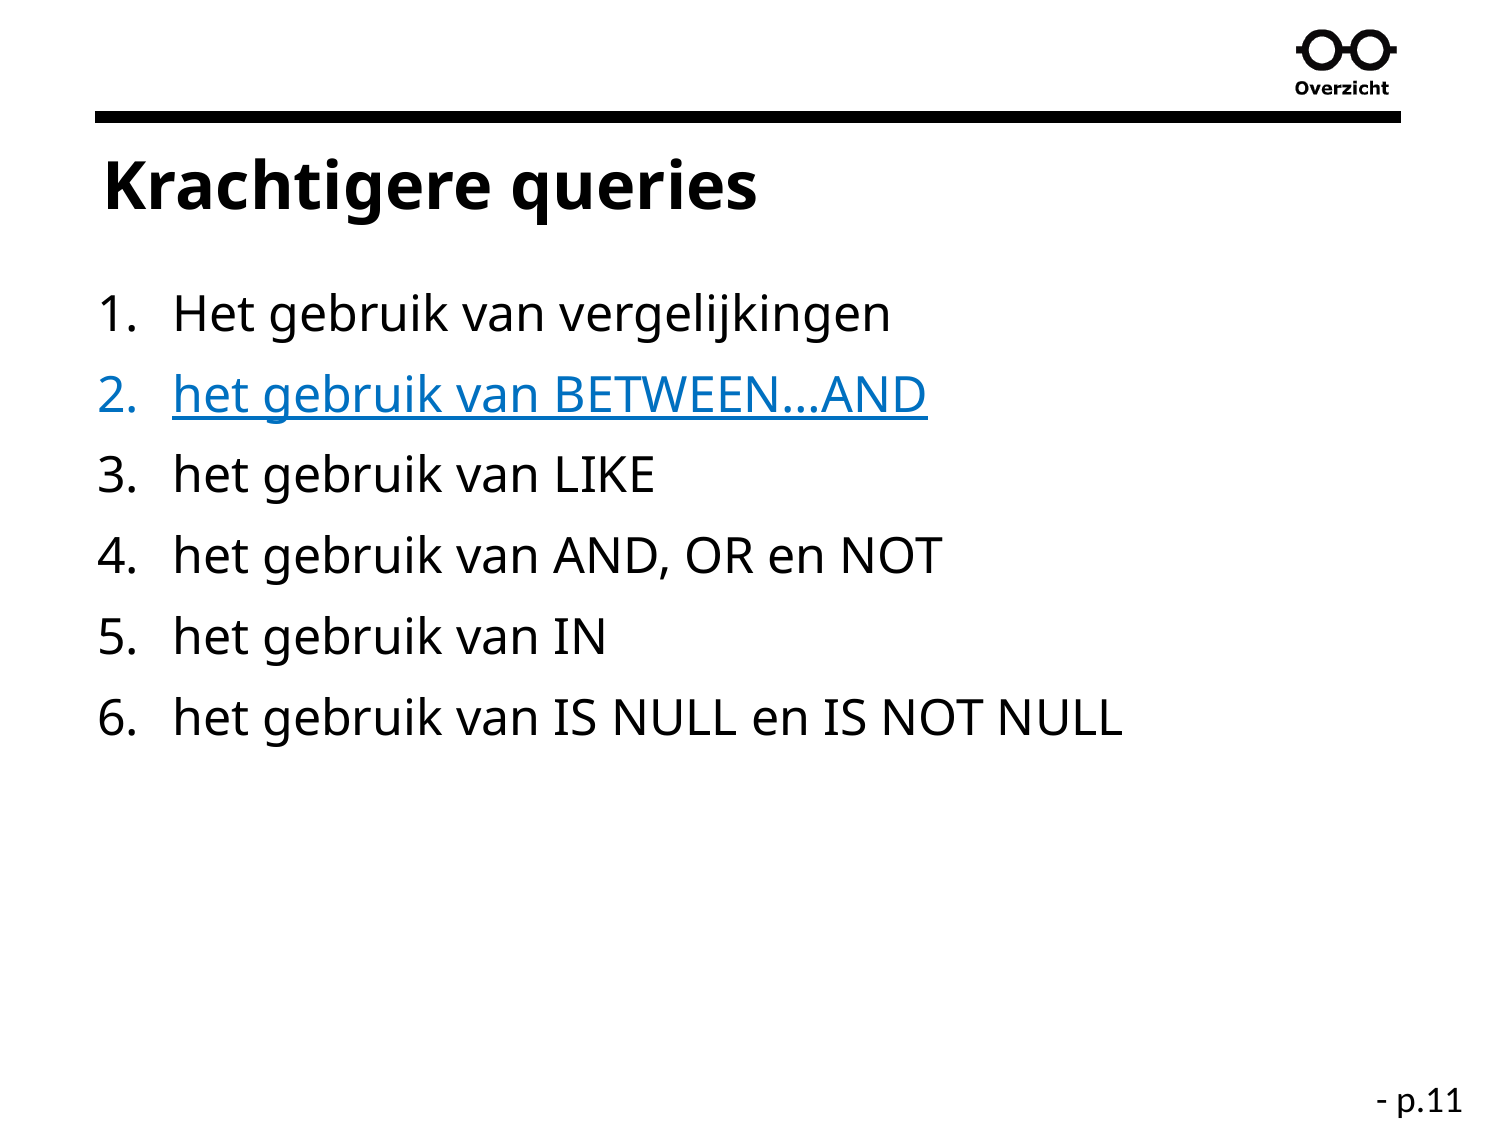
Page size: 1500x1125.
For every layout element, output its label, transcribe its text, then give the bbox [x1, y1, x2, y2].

title Krachtigere queries [78, 135, 1360, 240]
slide_number - p.11 [1361, 1067, 1500, 1125]
picture [1287, 20, 1407, 111]
list Het gebruik van vergelijkingen het gebruik van BETWEEN…AND het gebruik van LIKE het gebruik van AND, OR en NOT het gebruik van IN het gebruik van IS NULL en IS NOT NULL [82, 273, 1360, 1024]
